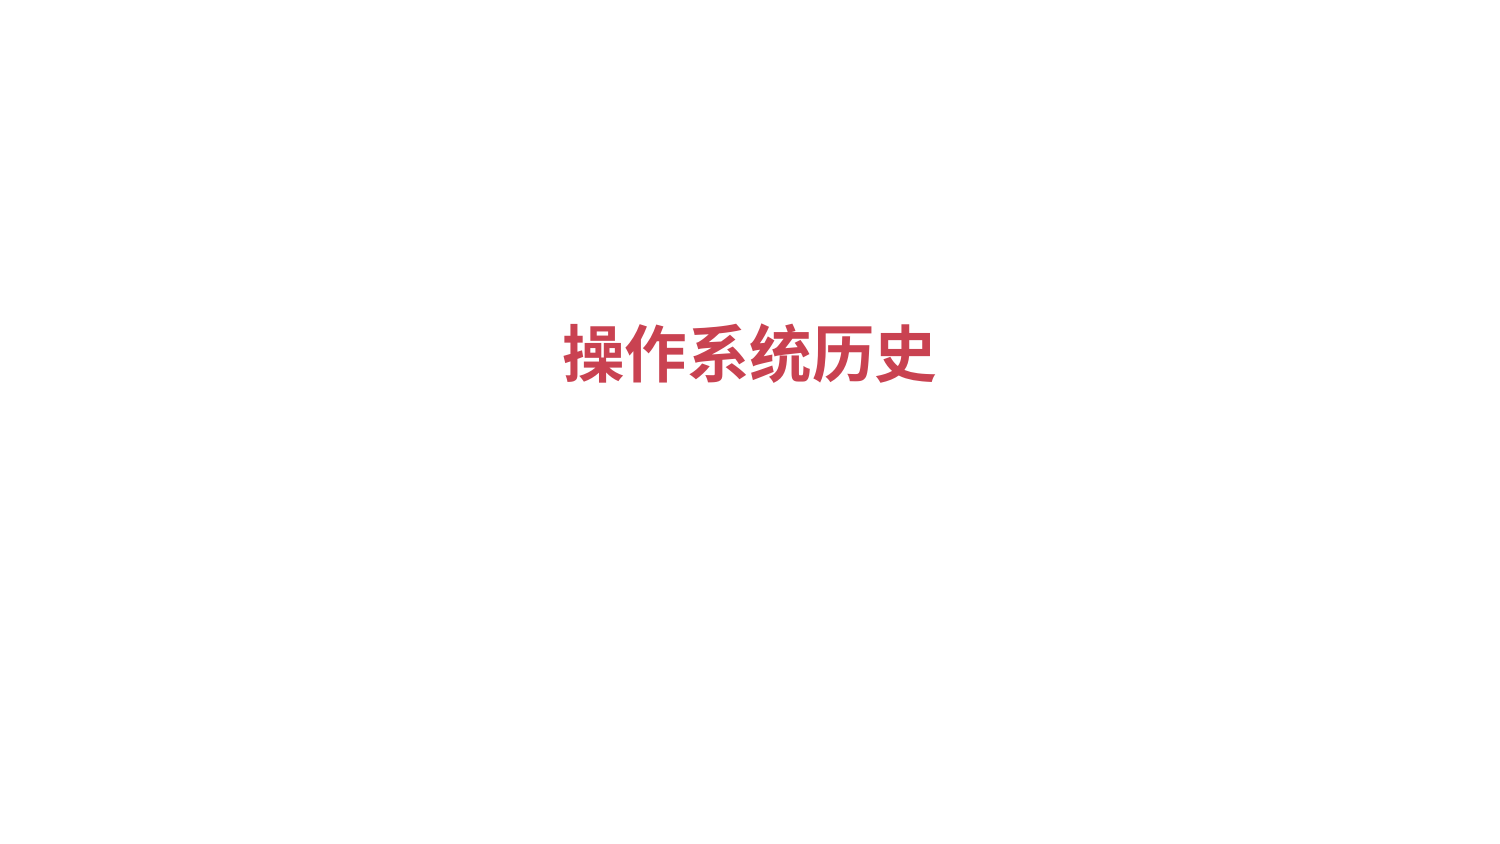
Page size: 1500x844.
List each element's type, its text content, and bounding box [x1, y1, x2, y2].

title 操作系统历史 [112, 261, 1388, 444]
